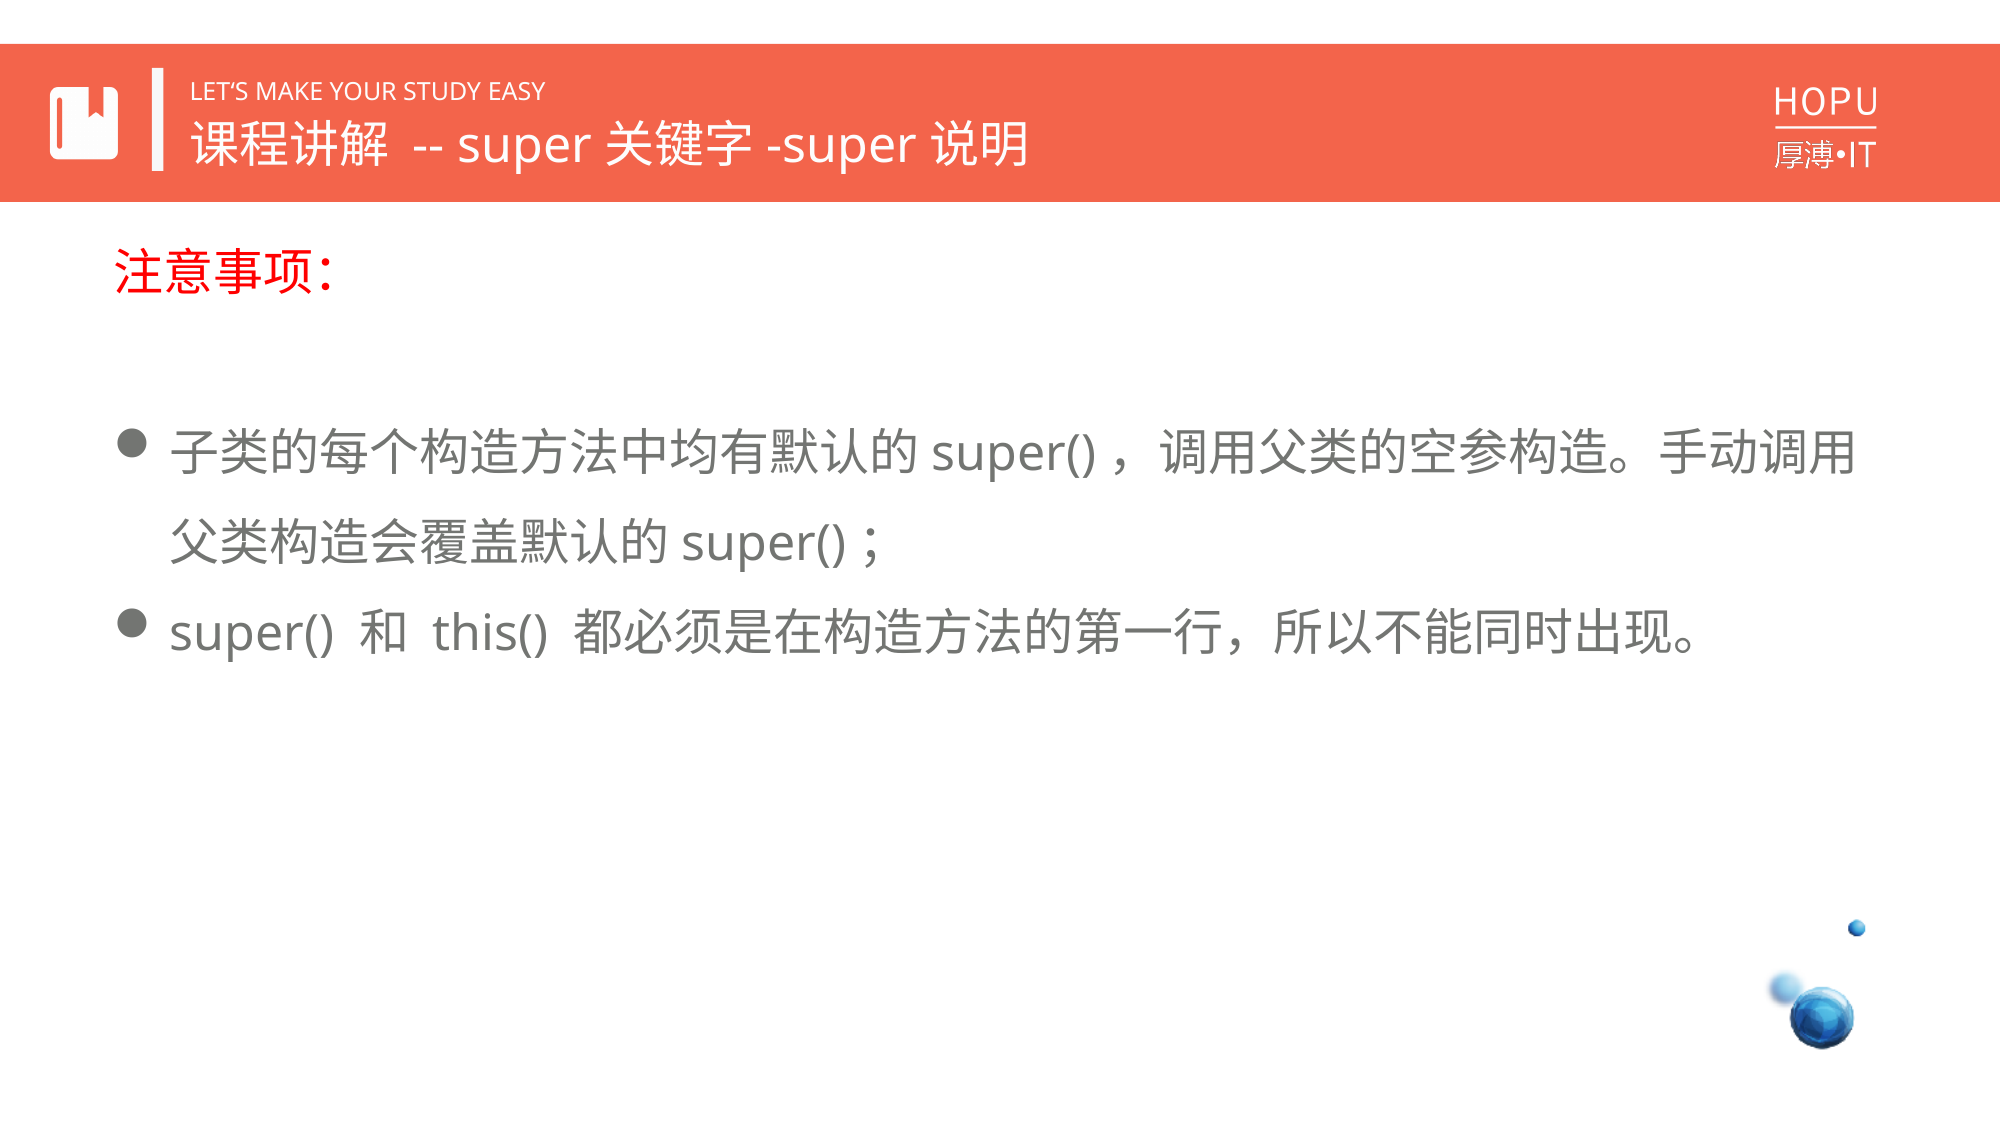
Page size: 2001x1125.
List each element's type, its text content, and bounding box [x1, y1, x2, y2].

text_box [316, 43, 2000, 203]
picture [1773, 75, 1878, 181]
text_box LET‘S MAKE YOUR STUDY EASY [316, 67, 893, 113]
picture [1186, 542, 2000, 1125]
text_box 注意事项： 子类的每个构造方法中均有默认的super()，调用父类的空参构造。手动调用父类构造会覆盖默认的super()； super() 和 this() 都必须是在构造方法的第一行，所以不能同时出现。 [98, 202, 1908, 668]
text_box 课程讲解 -- super关键字-super说明 [316, 117, 1326, 180]
picture [0, 0, 316, 253]
